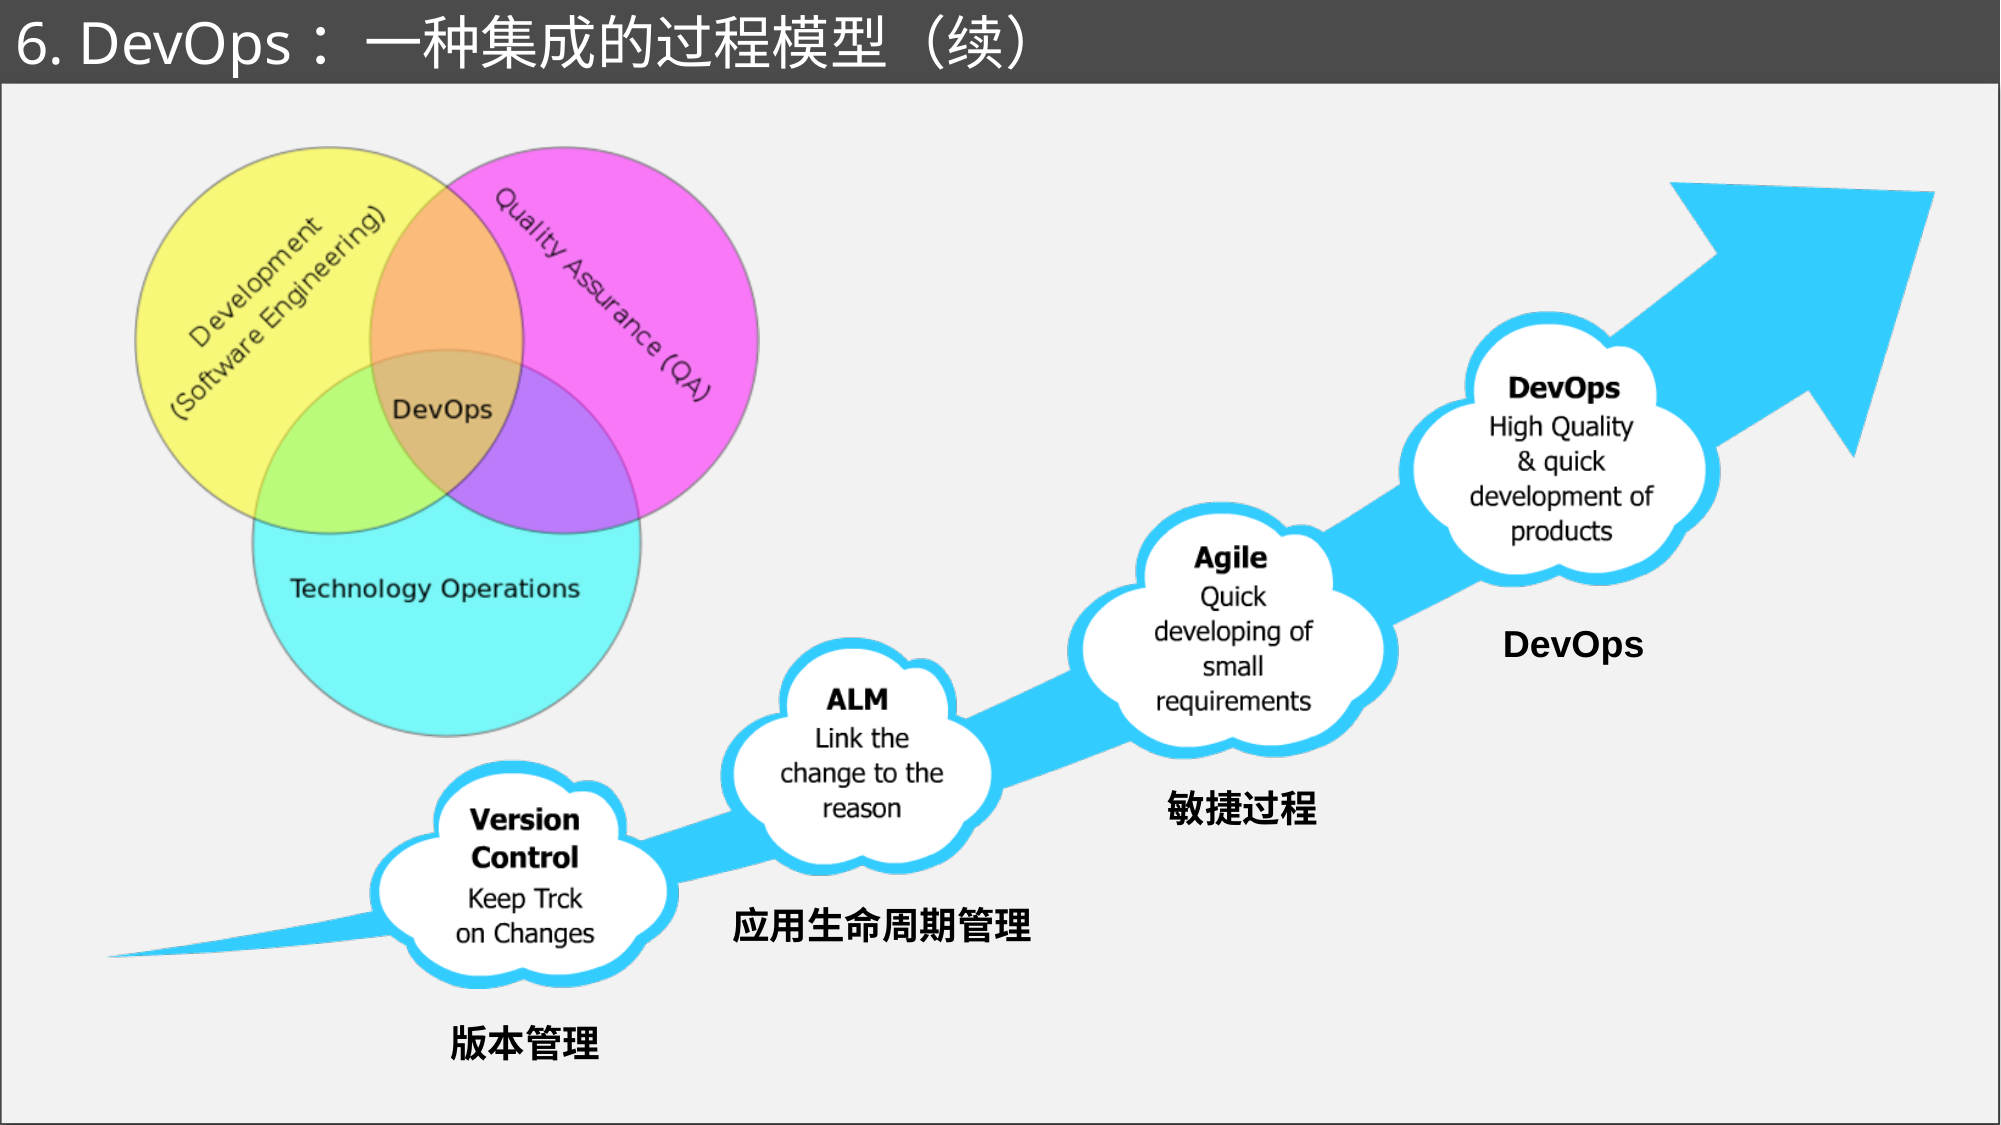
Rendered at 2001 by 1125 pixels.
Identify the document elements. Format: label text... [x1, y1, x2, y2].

text_box 版本管理 [435, 1012, 616, 1073]
title 6. DevOps：一种集成的过程模型（续） [0, 1, 1675, 81]
picture [104, 145, 1935, 989]
